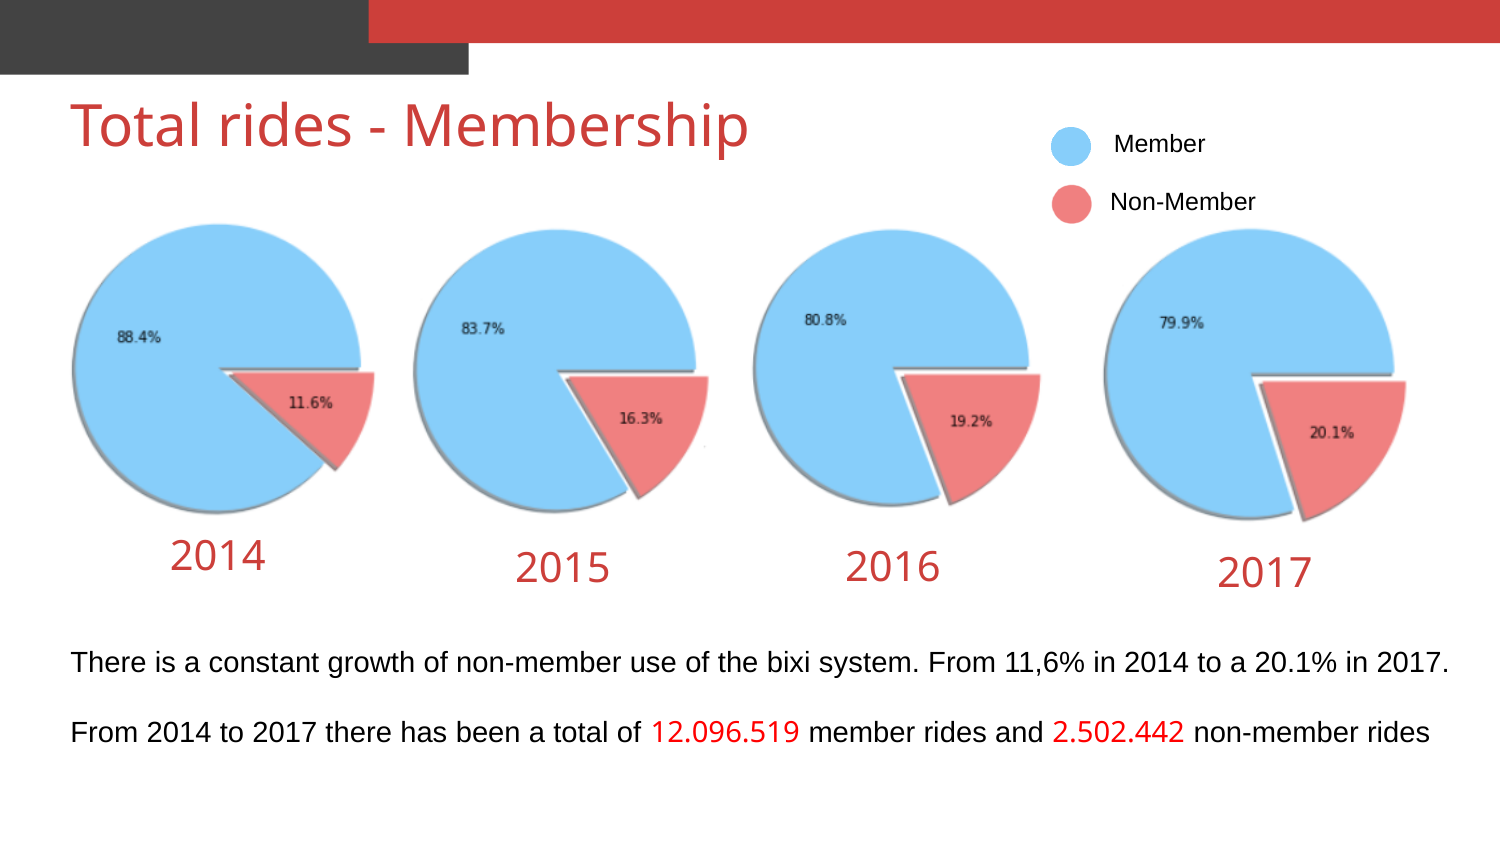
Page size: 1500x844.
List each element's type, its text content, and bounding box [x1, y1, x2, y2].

picture [741, 119, 1411, 530]
text_box 2014 [154, 530, 282, 585]
text_box There is a constant growth of non-member use of the bixi system. From 11,6% in 2014 to a 20.1% in 2017. From 2014 to 2017 there has been a total of 12.096.519 member rides and 2.502.442 non-member rides [55, 628, 1491, 844]
text_box Non-Member [1112, 170, 1500, 226]
picture [55, 217, 735, 523]
text_box Member [1098, 112, 1500, 168]
text_box 2017 [1202, 537, 1329, 602]
title Total rides - Membership [55, 73, 1385, 168]
text_box 2015 [500, 532, 627, 598]
text_box 2016 [829, 525, 957, 597]
